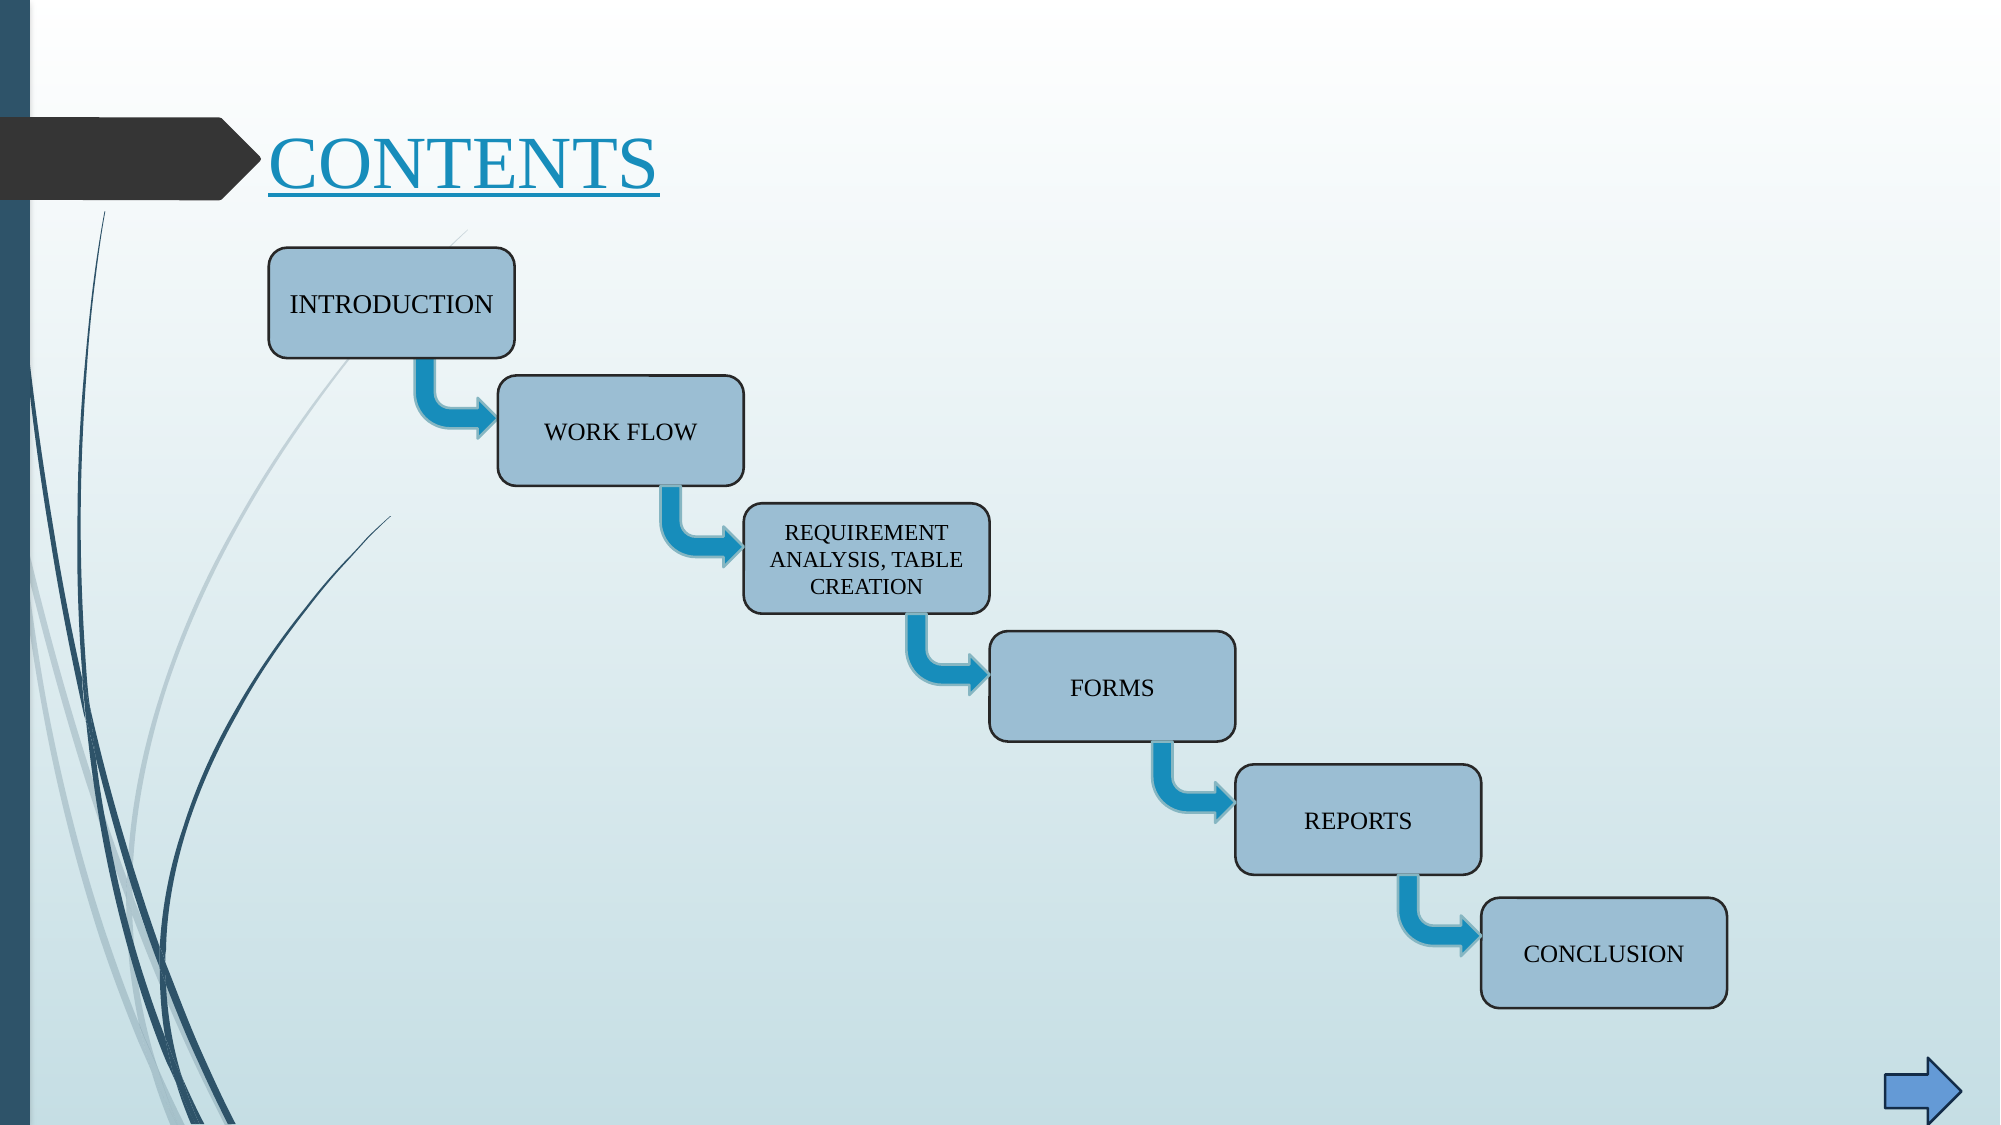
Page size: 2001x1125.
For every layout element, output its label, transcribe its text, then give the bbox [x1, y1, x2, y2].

text_box [413, 360, 496, 440]
title CONTENTS [253, 106, 1715, 317]
text_box [1396, 873, 1483, 958]
text_box [659, 484, 745, 569]
text_box CONCLUSION [1479, 896, 1729, 1010]
text_box REPORTS [1234, 763, 1483, 877]
text_box INTRODUCTION [267, 246, 516, 360]
text_box REQUIREMENT ANALYSIS, TABLE CREATION [742, 501, 991, 615]
text_box WORK FLOW [496, 374, 746, 488]
text_box [1150, 740, 1237, 825]
text_box [905, 612, 991, 697]
text_box [1883, 1056, 1963, 1125]
text_box FORMS [988, 629, 1237, 743]
